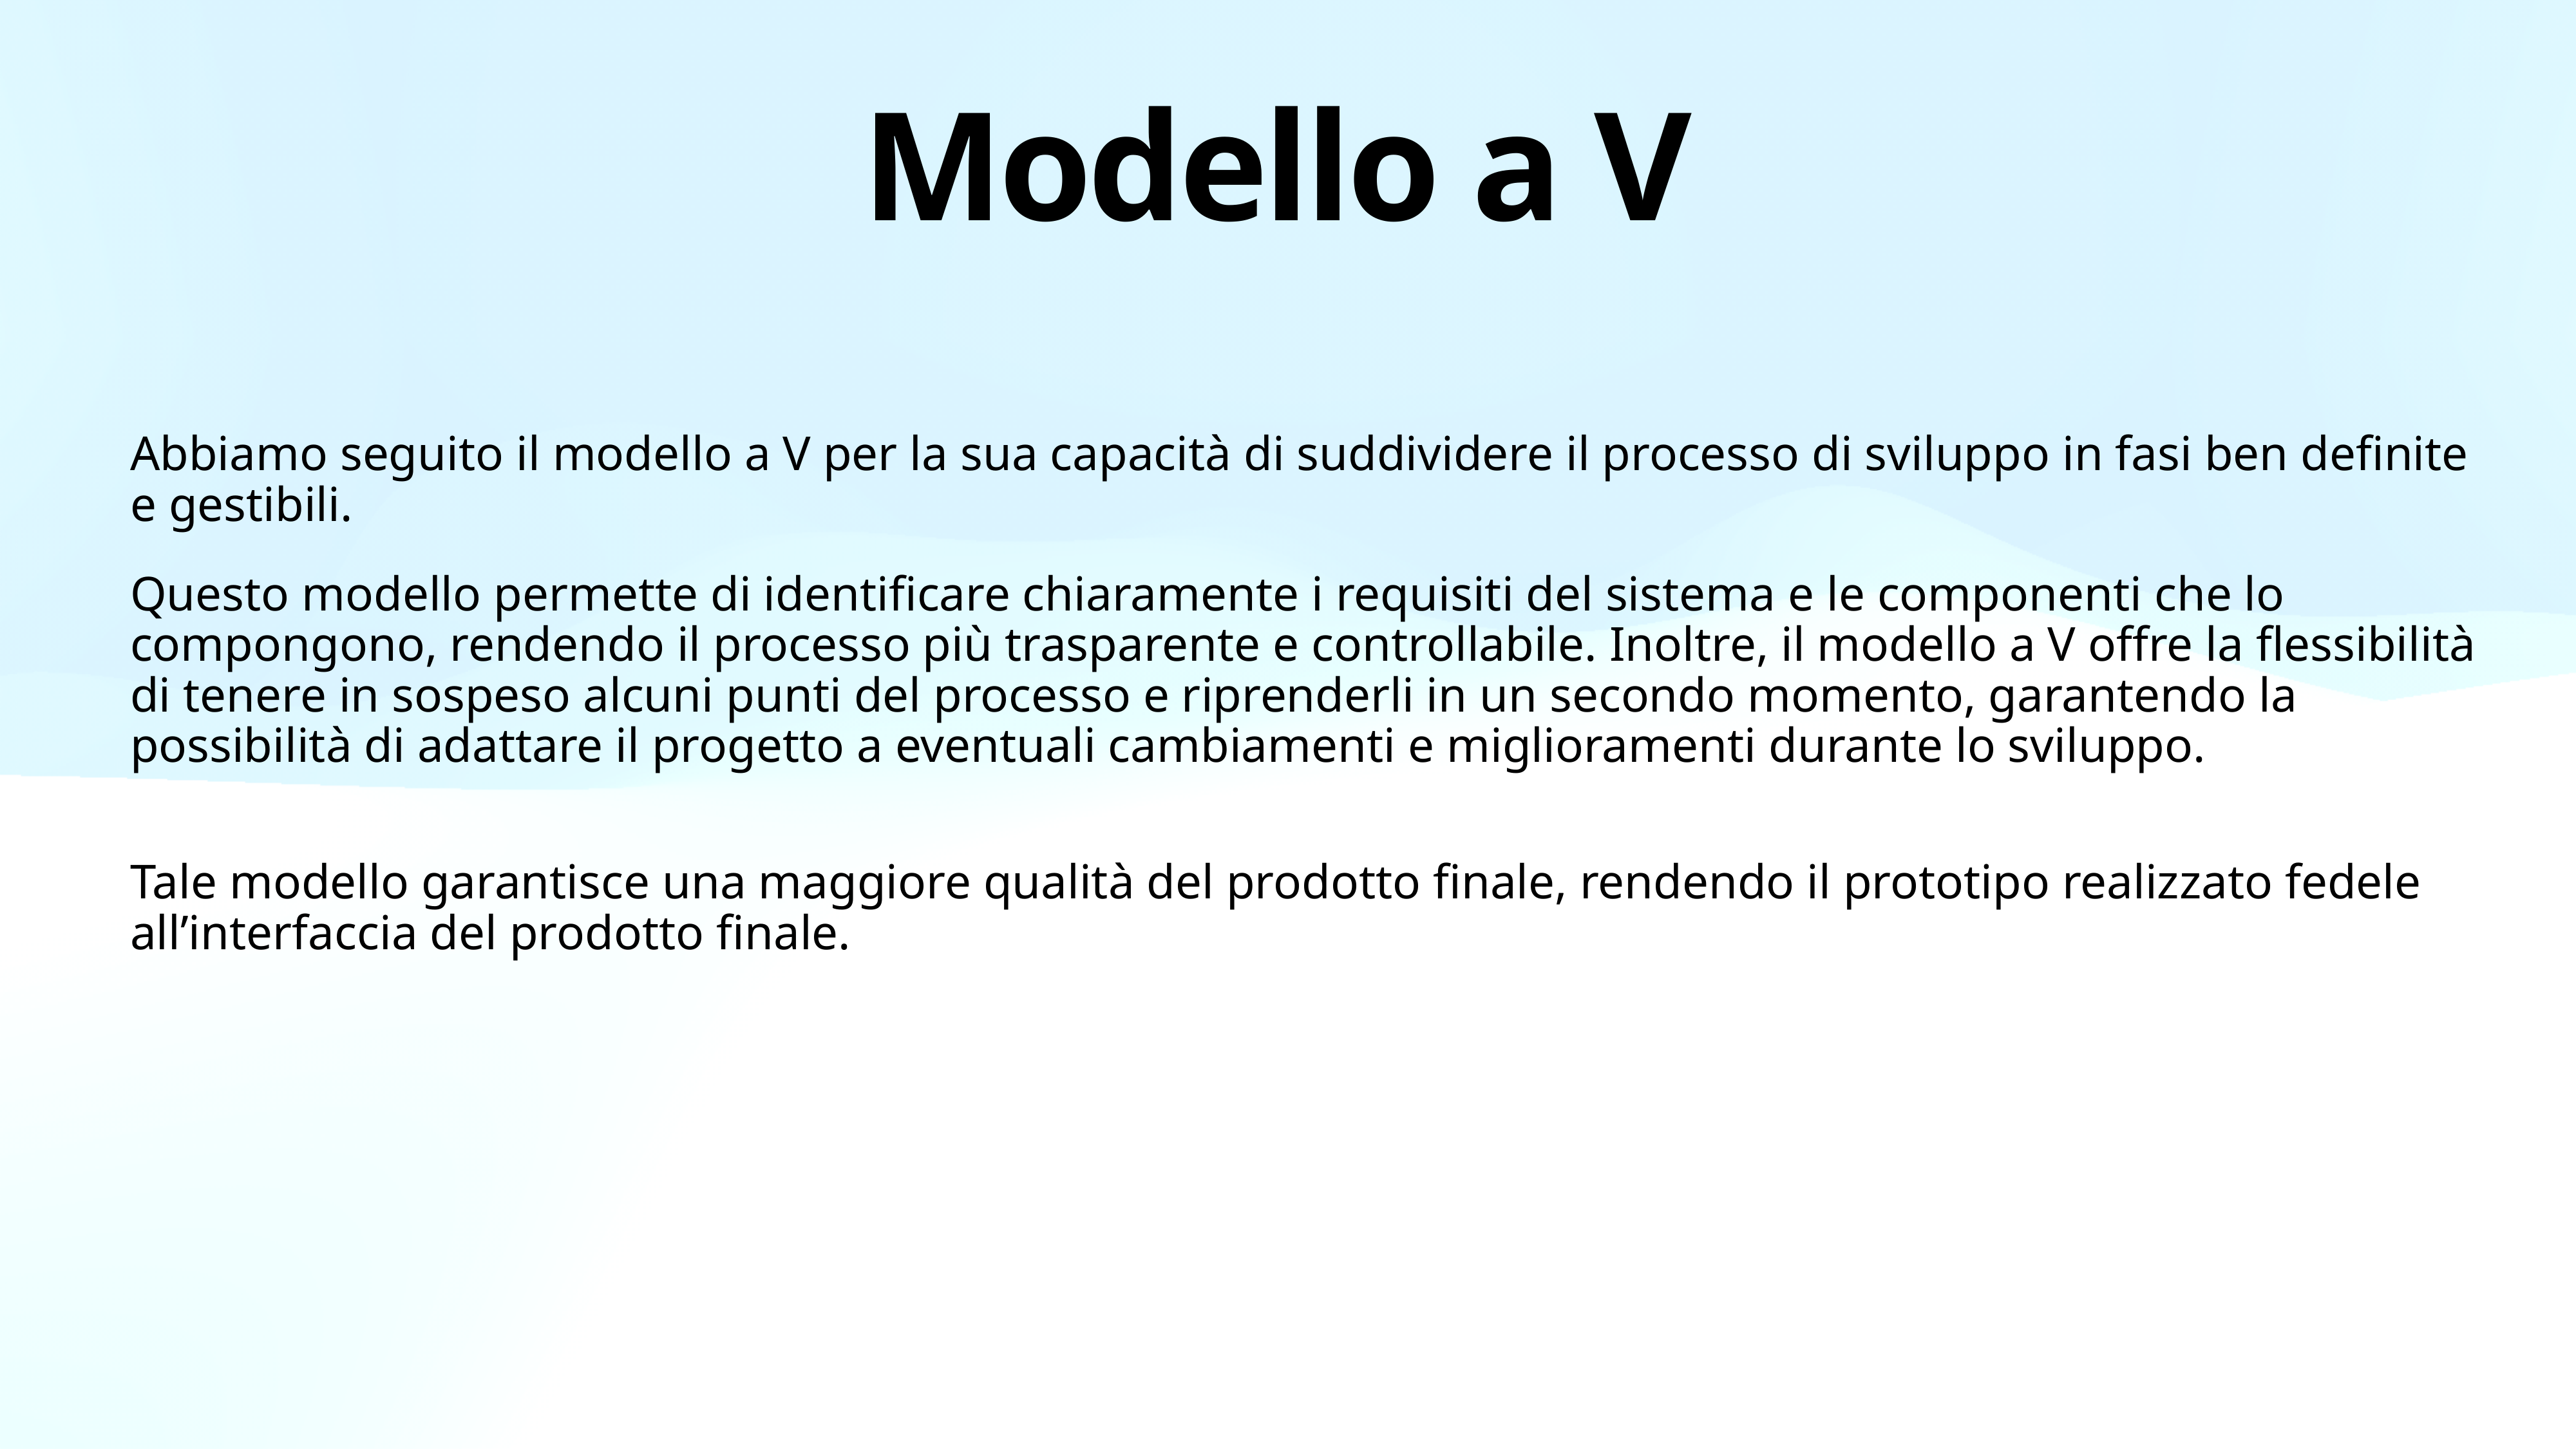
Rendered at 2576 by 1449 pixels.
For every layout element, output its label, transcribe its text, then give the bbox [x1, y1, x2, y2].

text_box Abbiamo seguito il modello a V per la sua capacità di suddividere il processo di sviluppo in fasi ben definite e gestibili. Questo modello permette di identificare chiaramente i requisiti del sistema e le componenti che lo compongono, rendendo il processo più trasparente e controllabile. Inoltre, il modello a V offre la flessibilità di tenere in sospeso alcuni punti del processo e riprenderli in un secondo momento, garantendo la possibilità di adattare il progetto a eventuali cambiamenti e miglioramenti durante lo sviluppo. Tale modello garantisce una maggiore qualità del prodotto finale, rendendo il prototipo realizzato fedele all’interfaccia del prodotto finale. [124, 305, 2499, 965]
title Modello a V [856, 64, 1720, 255]
picture [0, 0, 2576, 1449]
